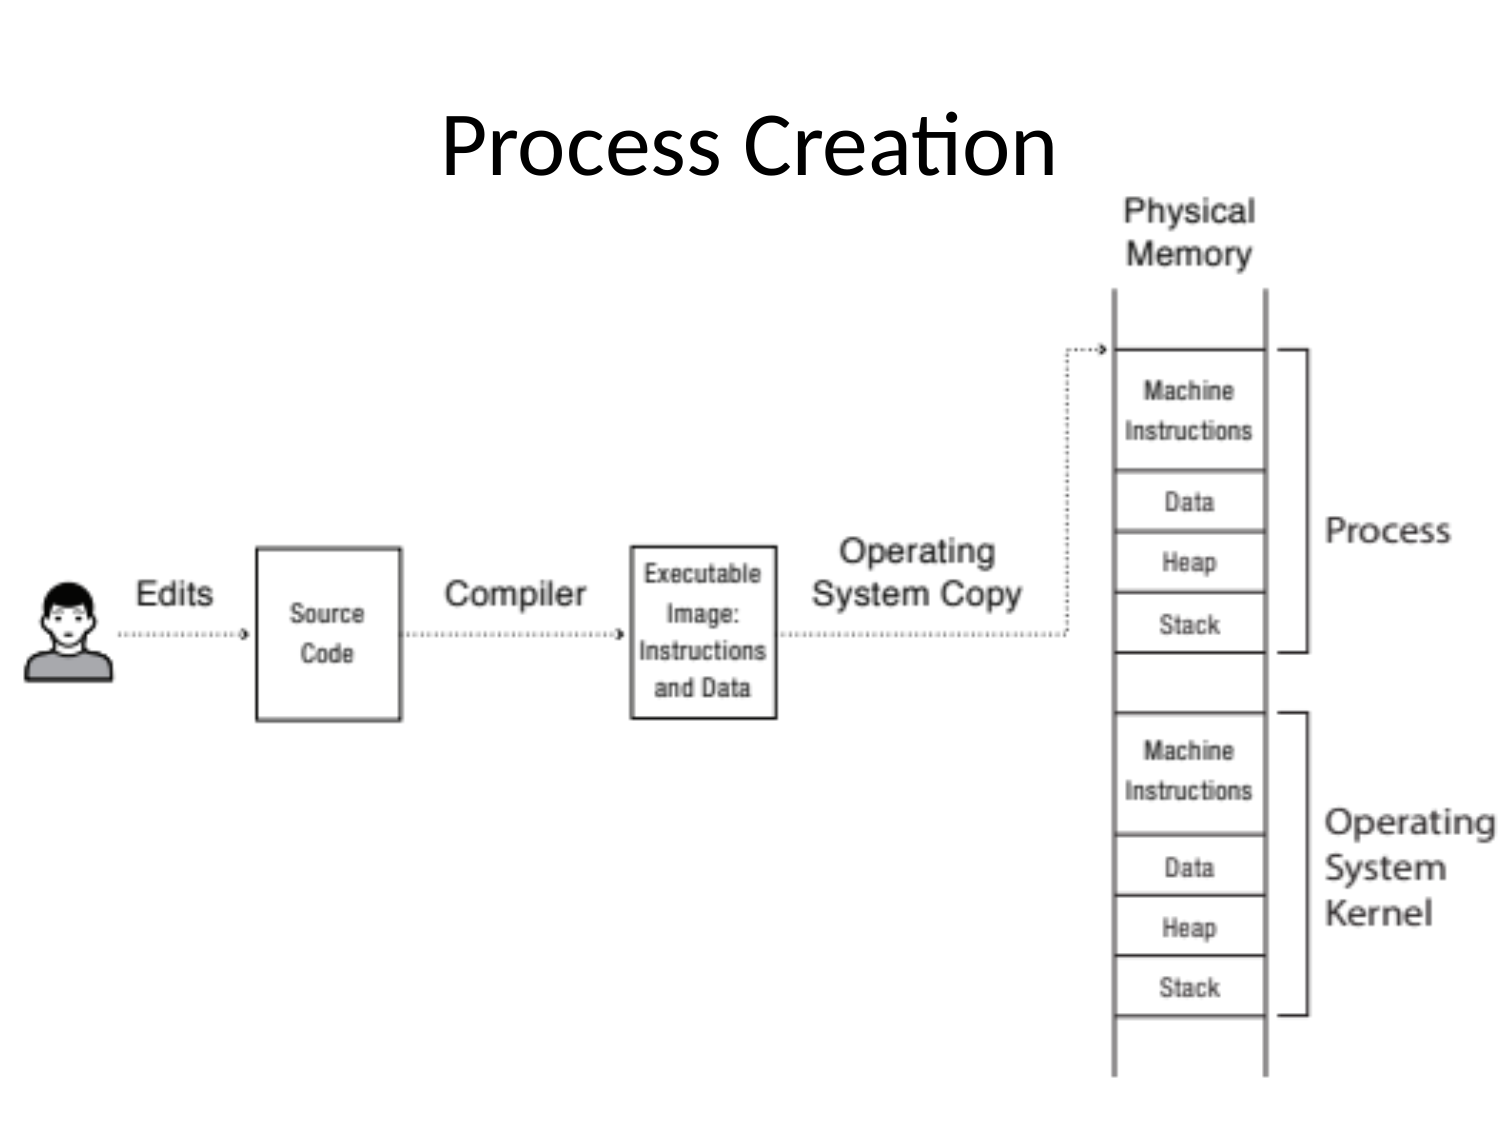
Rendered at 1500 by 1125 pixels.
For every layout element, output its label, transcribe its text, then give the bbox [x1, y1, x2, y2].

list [0, 155, 1500, 1110]
title Process Creation [75, 45, 1425, 154]
